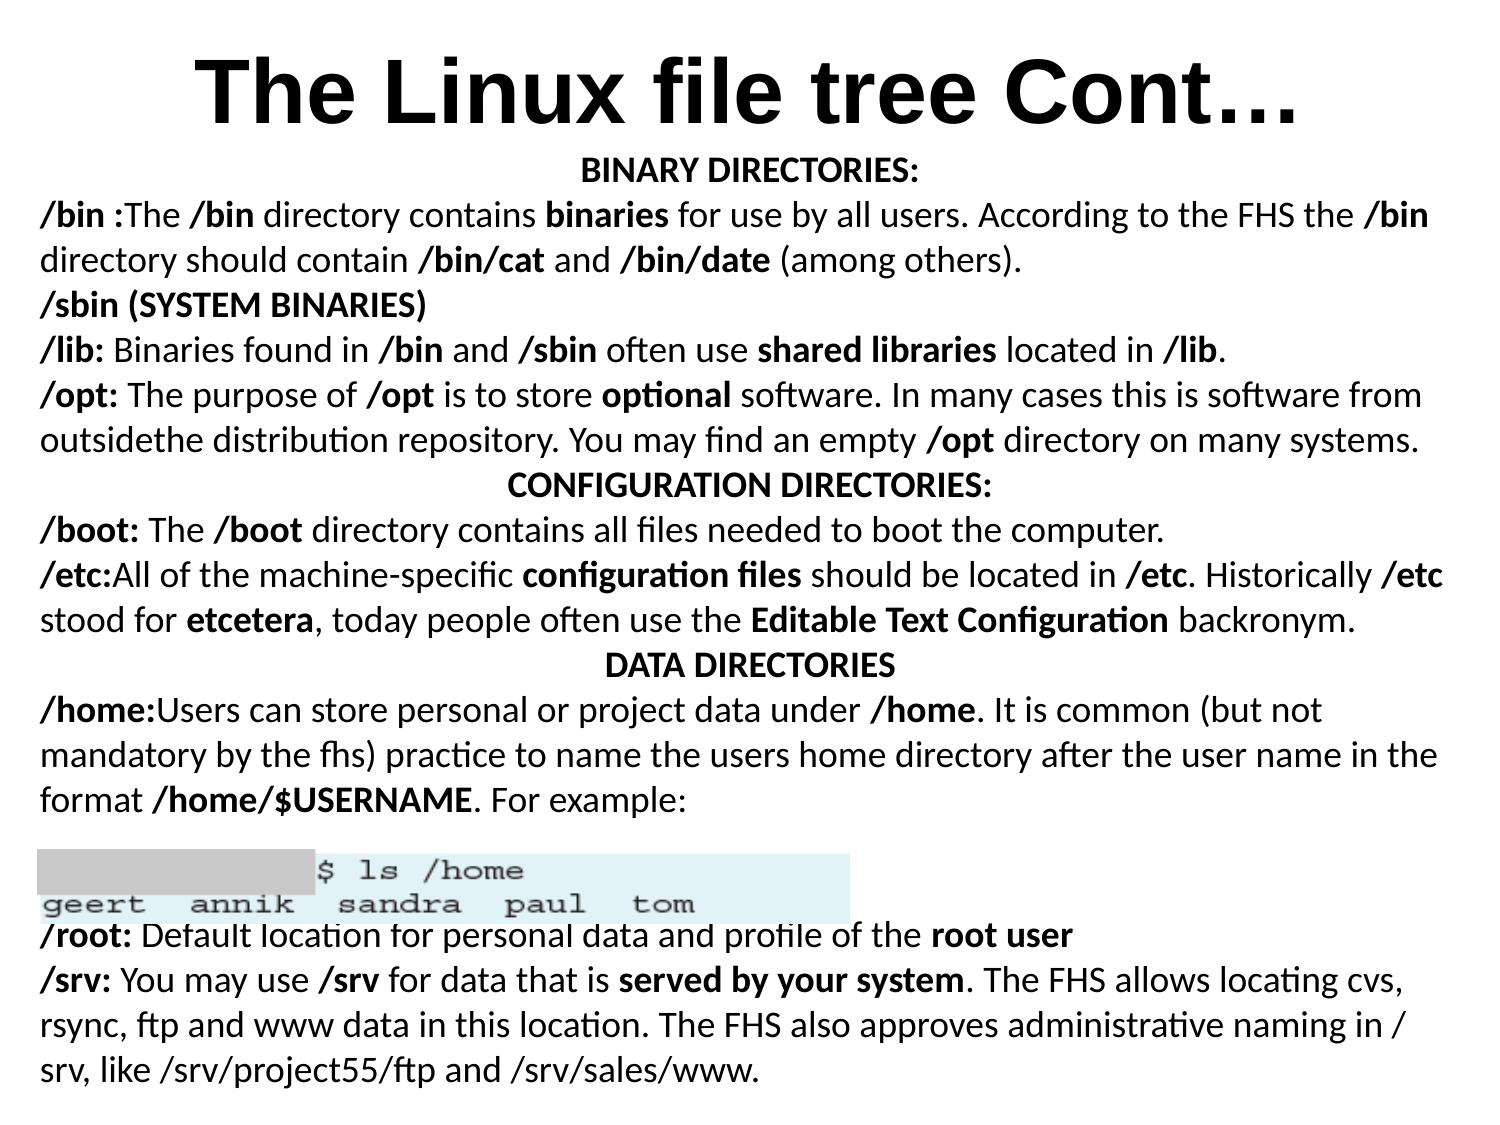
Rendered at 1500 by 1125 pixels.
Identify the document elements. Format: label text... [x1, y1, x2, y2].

picture [37, 849, 851, 924]
text_box The Linux file tree Cont… [74, 24, 1425, 213]
text_box BINARY DIRECTORIES: /bin :The /bin directory contains binaries for use by all users. According to the FHS the /bin directory should contain /bin/cat and /bin/date (among others). /sbin (SYSTEM BINARIES) /lib: Binaries found in /bin and /sbin often use shared libraries located in /lib. /opt: The purpose of /opt is to store optional software. In many cases this is software from outsidethe distribution repository. You may find an empty /opt directory on many systems. CONFIGURATION DIRECTORIES: /boot: The /boot directory contains all files needed to boot the computer. /etc:All of the machine-specific configuration files should be located in /etc. Historically /etc stood for etcetera, today people often use the Editable Text Configuration backronym. DATA DIRECTORIES /home:Users can store personal or project data under /home. It is common (but not mandatory by the fhs) practice to name the users home directory after the user name in the format /home/$USERNAME. For example: /root: Default location for personal data and profile of the root user /srv: You may use /srv for data that is served by your system. The FHS allows locating cvs, rsync, ftp and www data in this location. The FHS also approves administrative naming in / srv, like /srv/project55/ftp and /srv/sales/www. [25, 137, 1476, 1125]
